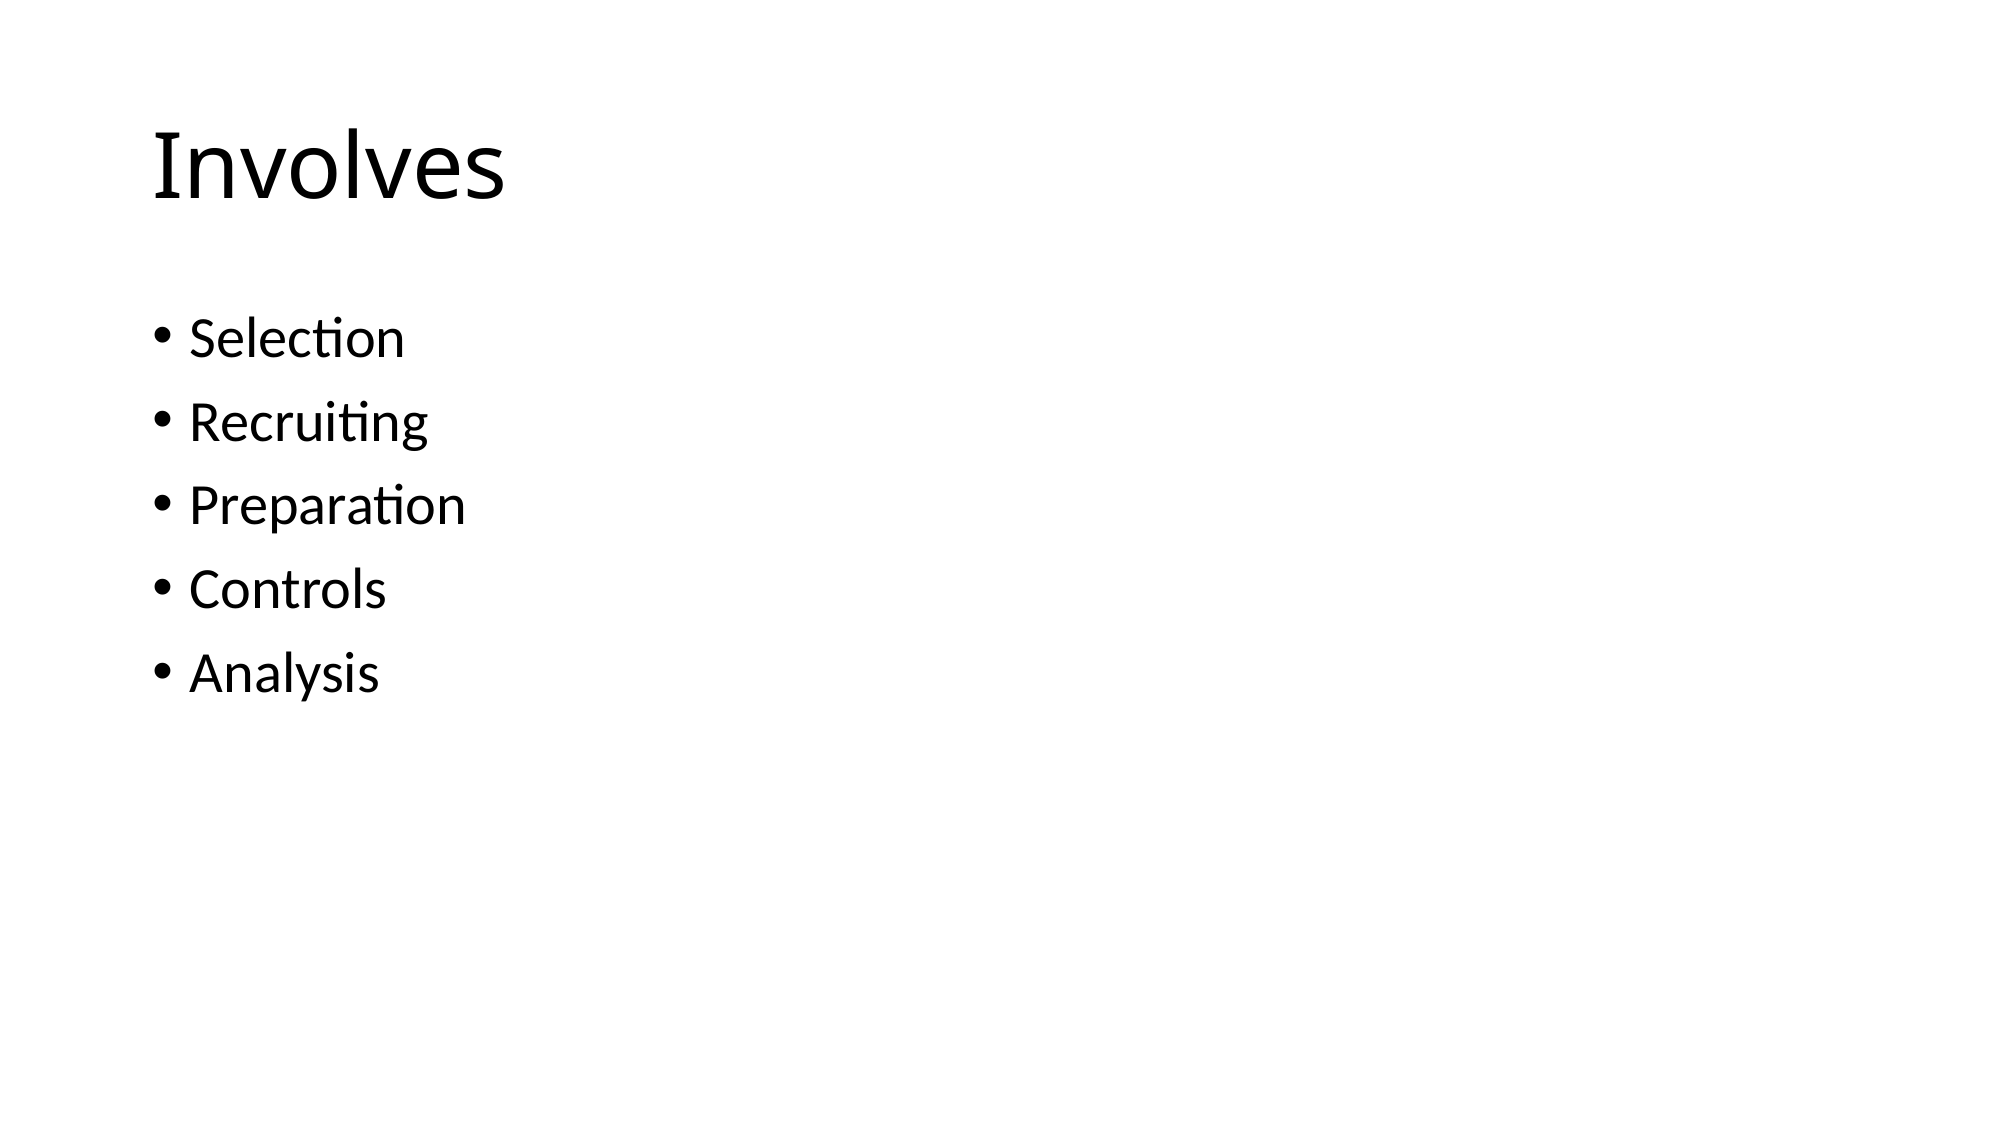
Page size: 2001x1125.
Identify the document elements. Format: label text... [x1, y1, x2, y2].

list Selection Recruiting Preparation Controls Analysis [137, 299, 1863, 1014]
title Involves [137, 59, 1863, 278]
